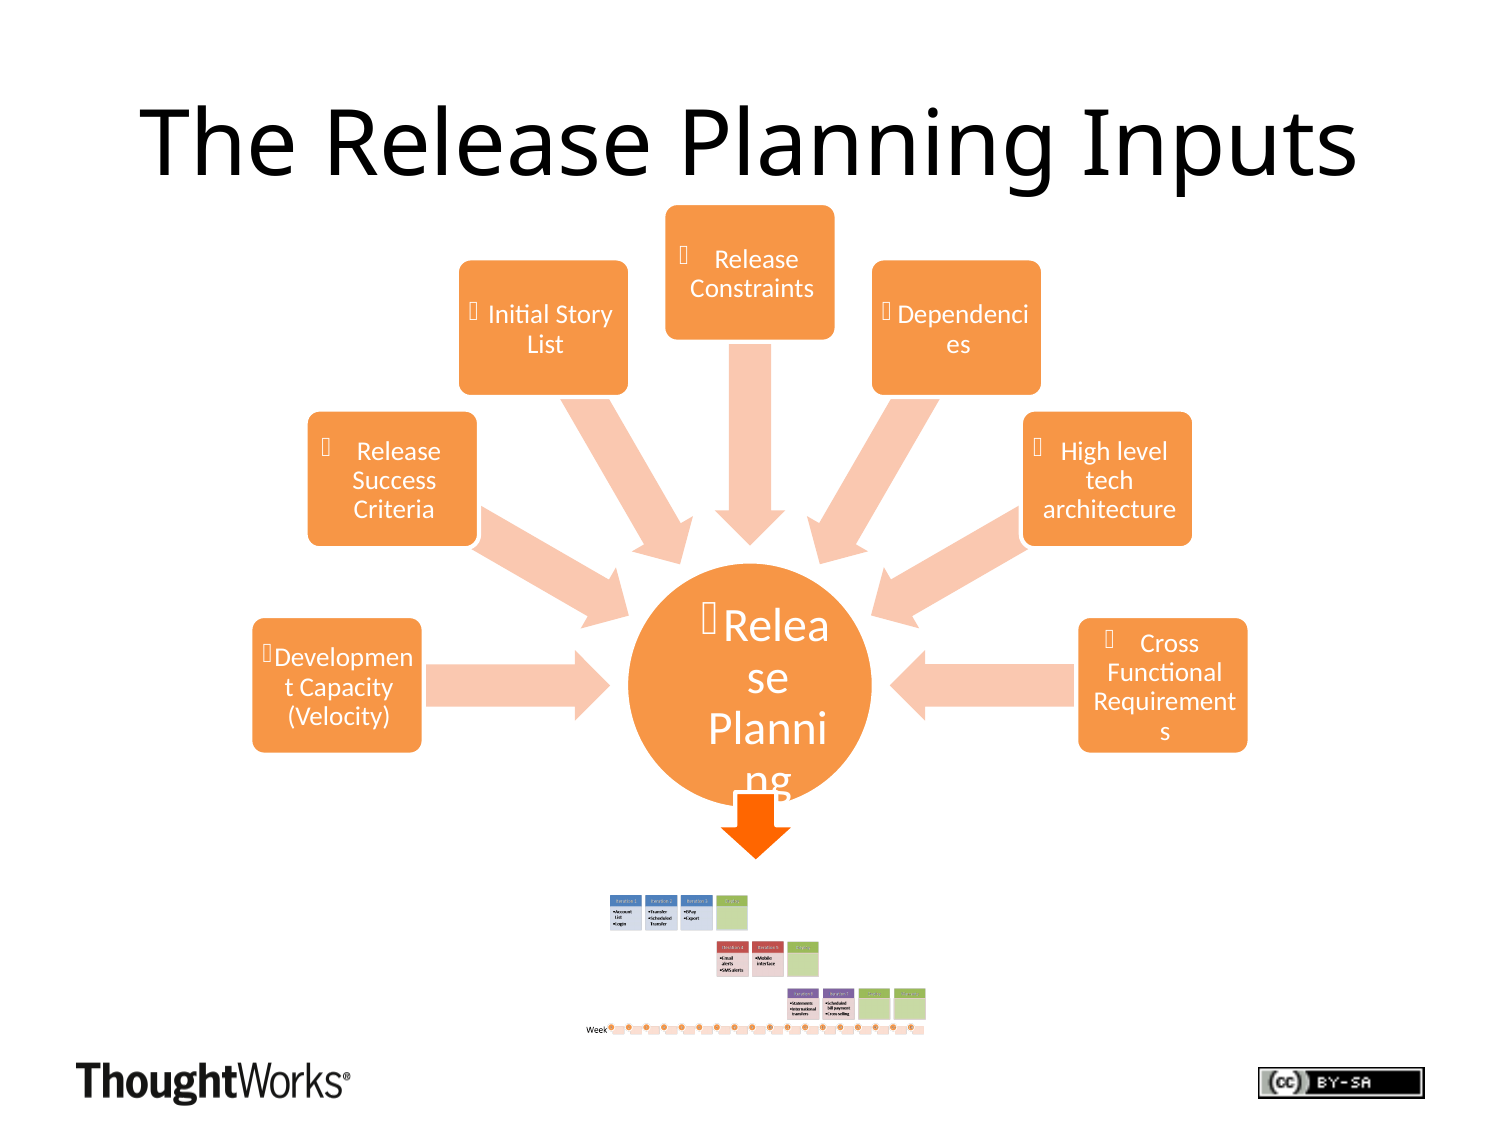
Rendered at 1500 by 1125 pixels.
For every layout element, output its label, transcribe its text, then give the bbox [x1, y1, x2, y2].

text_box [871, 504, 1031, 629]
picture [580, 875, 926, 1063]
text_box [714, 342, 786, 546]
text_box Release Planning [626, 561, 874, 809]
text_box [469, 505, 629, 629]
text_box The Release Planning Inputs [75, 45, 1425, 233]
text_box Dependencies [869, 258, 1044, 398]
text_box [559, 398, 693, 565]
text_box Release Success Criteria [305, 409, 480, 549]
text_box [806, 398, 941, 565]
text_box Cross Functional Requirements [1076, 615, 1250, 755]
picture [1258, 1067, 1425, 1099]
text_box [424, 650, 611, 721]
picture [75, 1062, 351, 1106]
text_box Initial Story List [456, 258, 631, 398]
text_box Development Capacity (Velocity) [250, 615, 424, 755]
text_box [889, 650, 1076, 721]
text_box High level tech architecture [1020, 409, 1195, 549]
text_box Release Constraints [663, 233, 837, 342]
text_box [714, 792, 797, 863]
